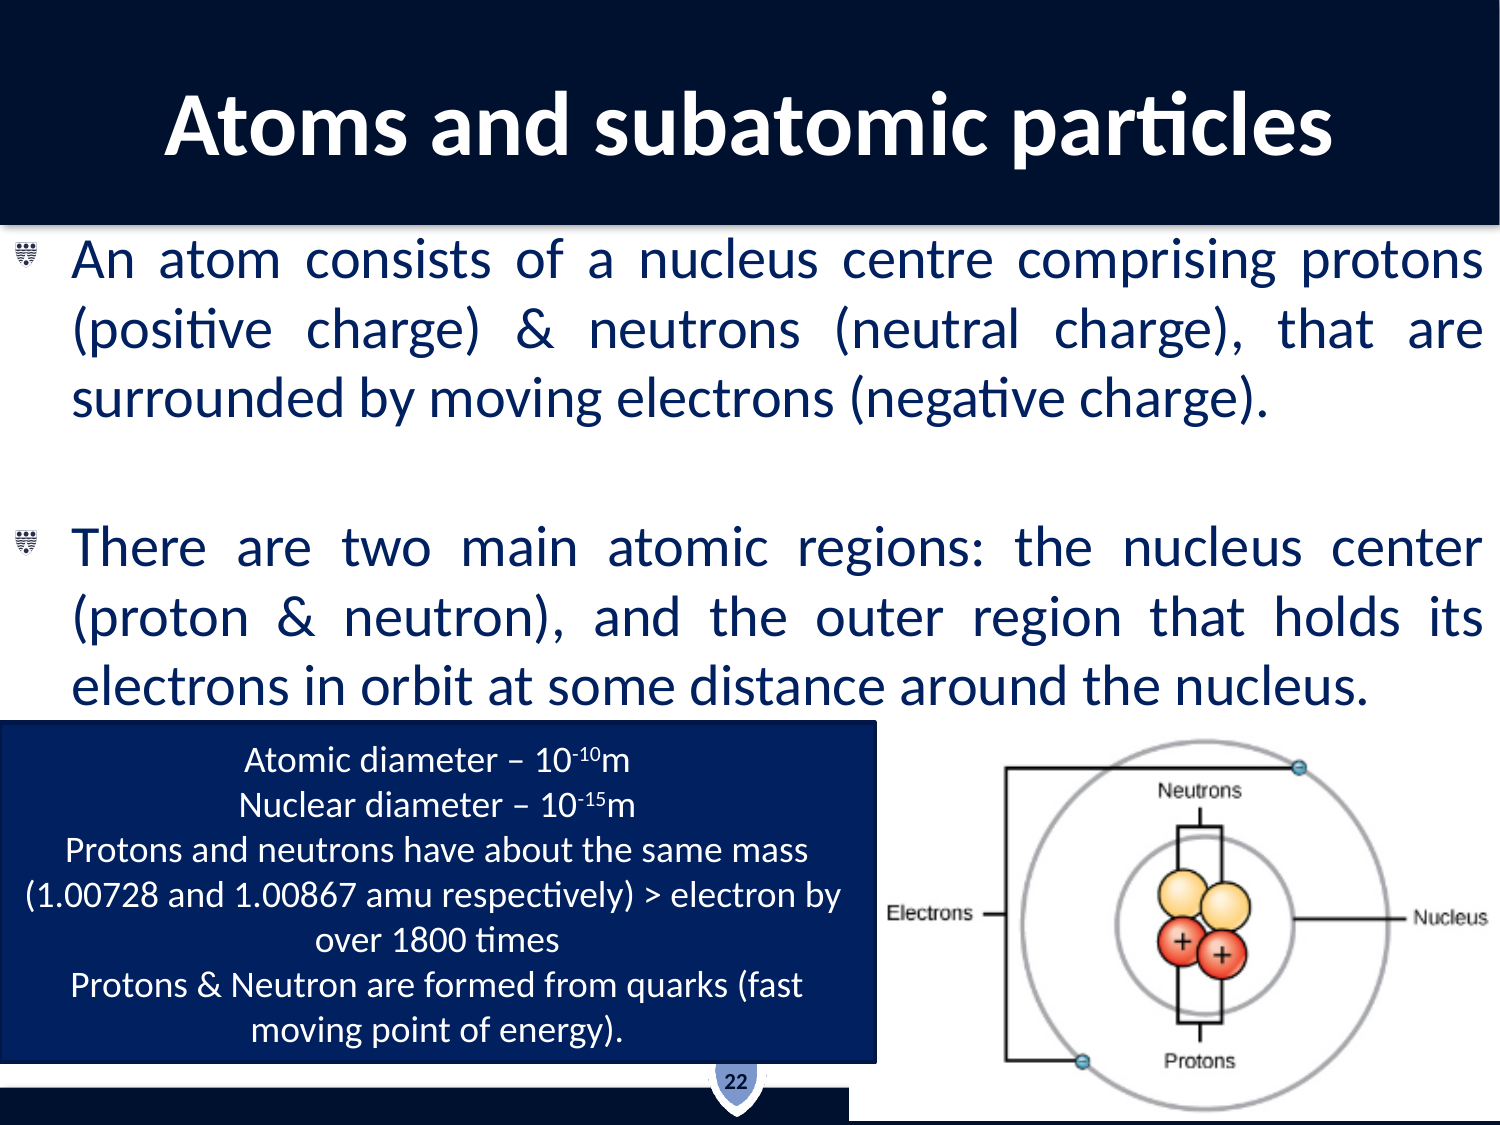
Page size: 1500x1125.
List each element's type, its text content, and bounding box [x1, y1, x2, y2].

picture [849, 722, 1500, 1121]
picture [15, 530, 38, 556]
text_box Atomic diameter – 10-10m Nuclear diameter – 10-15m Protons and neutrons have about the same mass (1.00728 and 1.00867 amu respectively) > electron by over 1800 times Protons & Neutron are formed from quarks (fast moving point of energy). [0, 720, 850, 1064]
list An atom consists of a nucleus centre comprising protons (positive charge) & neutrons (neutral charge), that are surrounded by moving electrons (negative charge). There are two main atomic regions: the nucleus center (proton & neutron), and the outer region that holds its electrons in orbit at some distance around the nucleus. [0, 212, 1500, 721]
picture [15, 242, 38, 268]
slide_number 22 [704, 1064, 768, 1110]
title Atoms and subatomic particles [75, 24, 1425, 212]
picture [706, 1110, 767, 1117]
